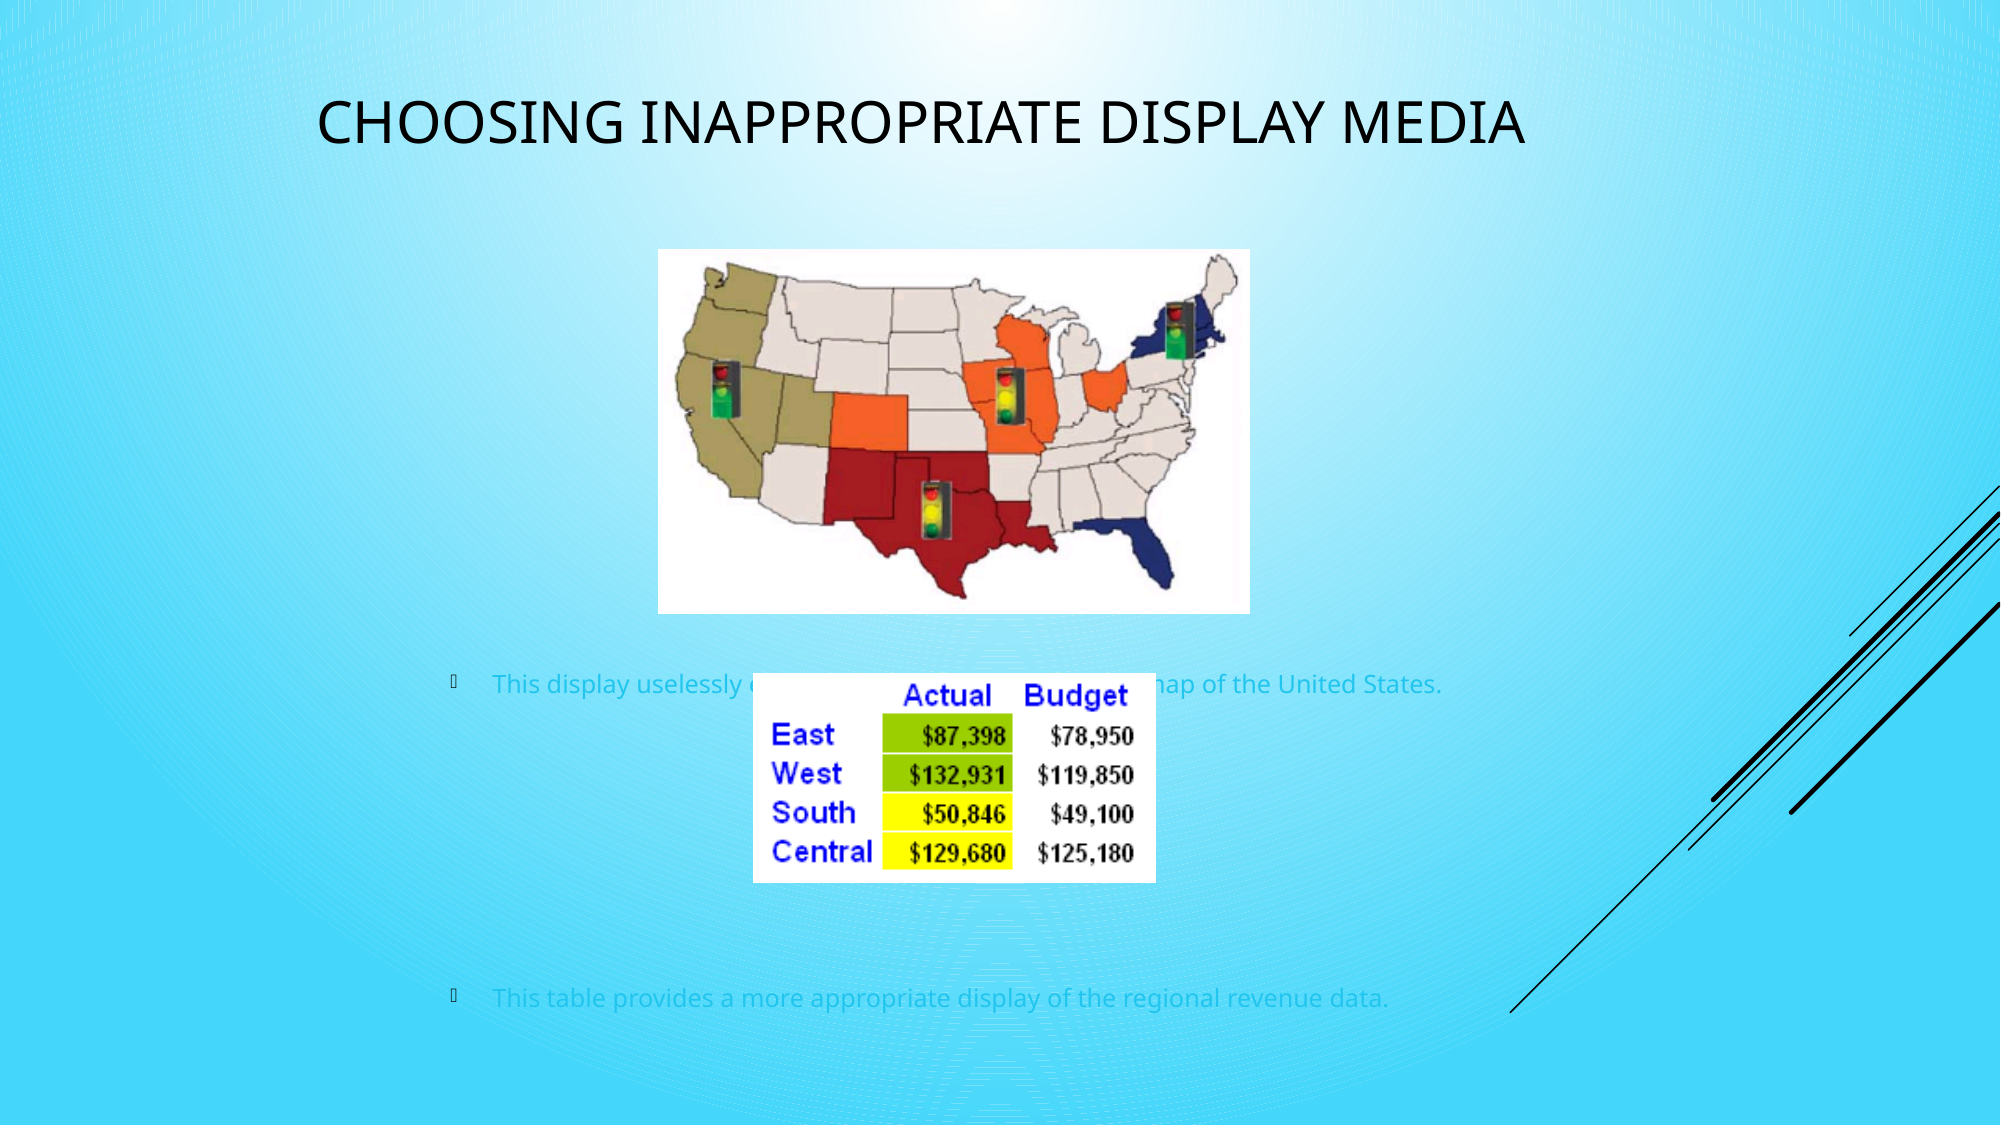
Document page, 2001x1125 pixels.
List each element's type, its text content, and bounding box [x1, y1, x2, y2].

list This display uselessly encodes quantitative values on a map of the United States. This table provides a more appropriate display of the regional revenue data. [301, 320, 1700, 1023]
title Choosing Inappropriate Display Media [301, 19, 1725, 208]
picture [753, 673, 1156, 884]
picture [658, 249, 1251, 615]
